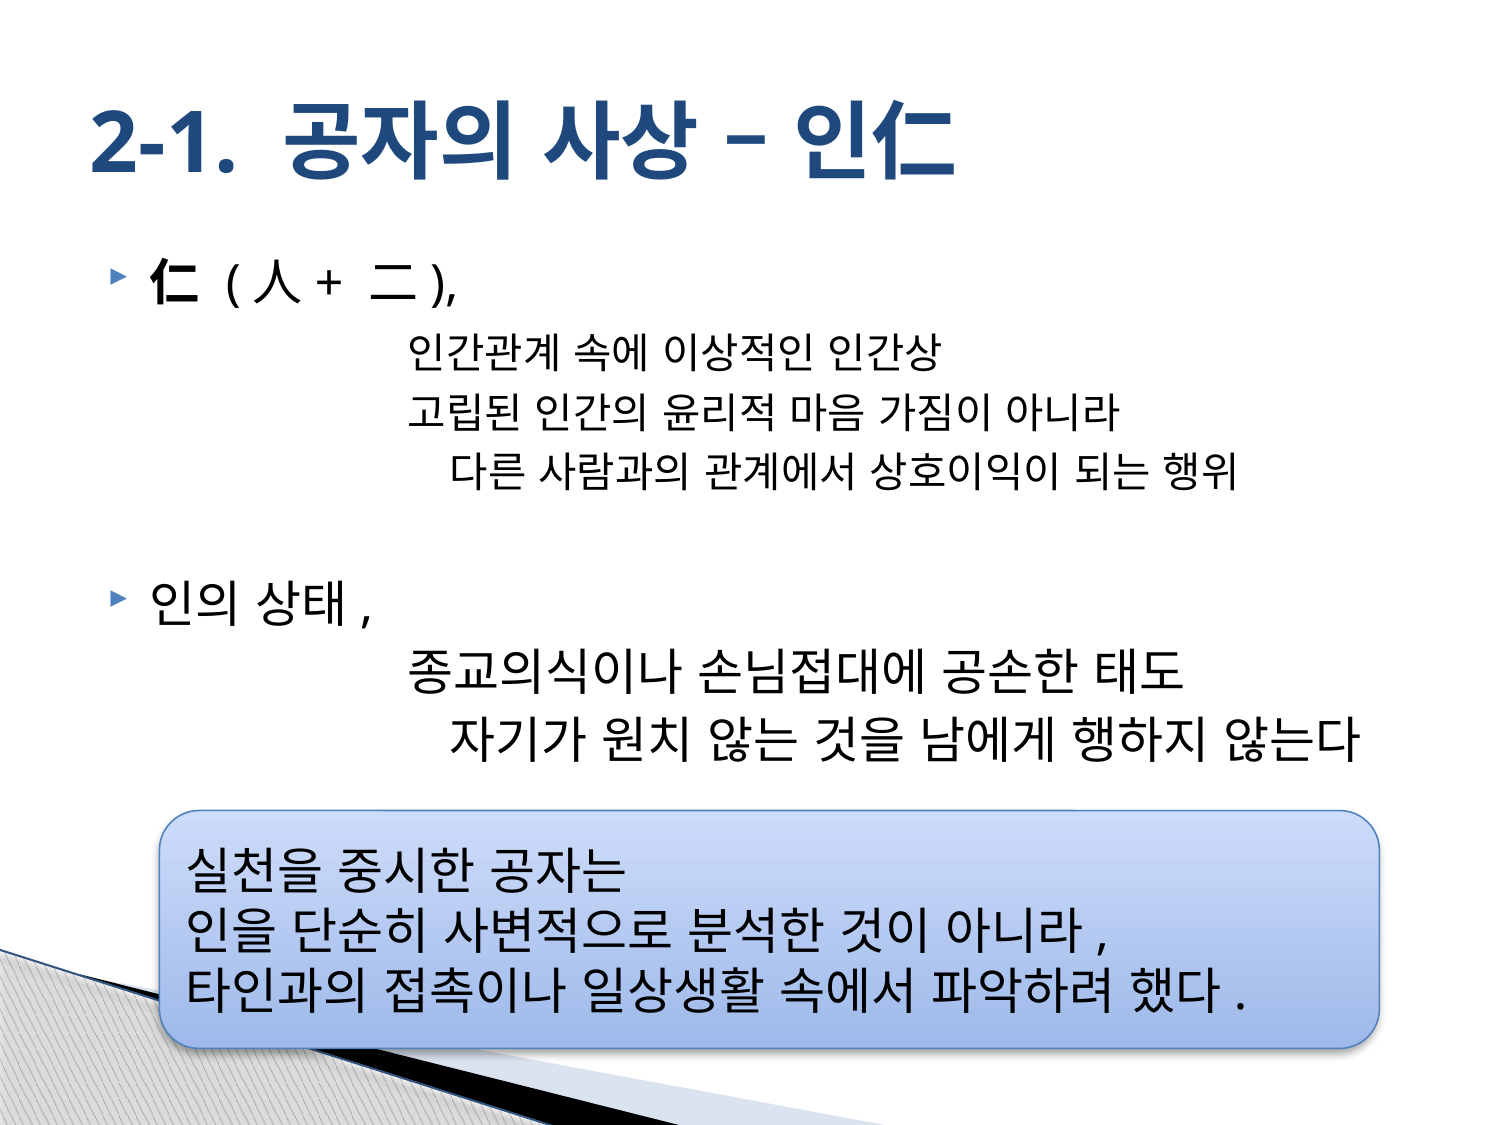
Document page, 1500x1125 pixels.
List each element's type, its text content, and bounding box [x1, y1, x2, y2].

list 仁 (人+ 二), 인간관계 속에 이상적인 인간상 고립된 인간의 윤리적 마음 가짐이 아니라 다른 사람과의 관계에서 상호이익이 되는 행위 인의 상태, 종교의식이나 손님접대에 공손한 태도 자기가 원치 않는 것을 남에게 행하지 않는다 [75, 243, 1425, 986]
title 2-1. 공자의 사상 – 인仁 [75, 45, 1425, 233]
text_box 실천을 중시한 공자는 인을 단순히 사변적으로 분석한 것이 아니라, 타인과의 접촉이나 일상생활 속에서 파악하려 했다. [158, 809, 1381, 1050]
